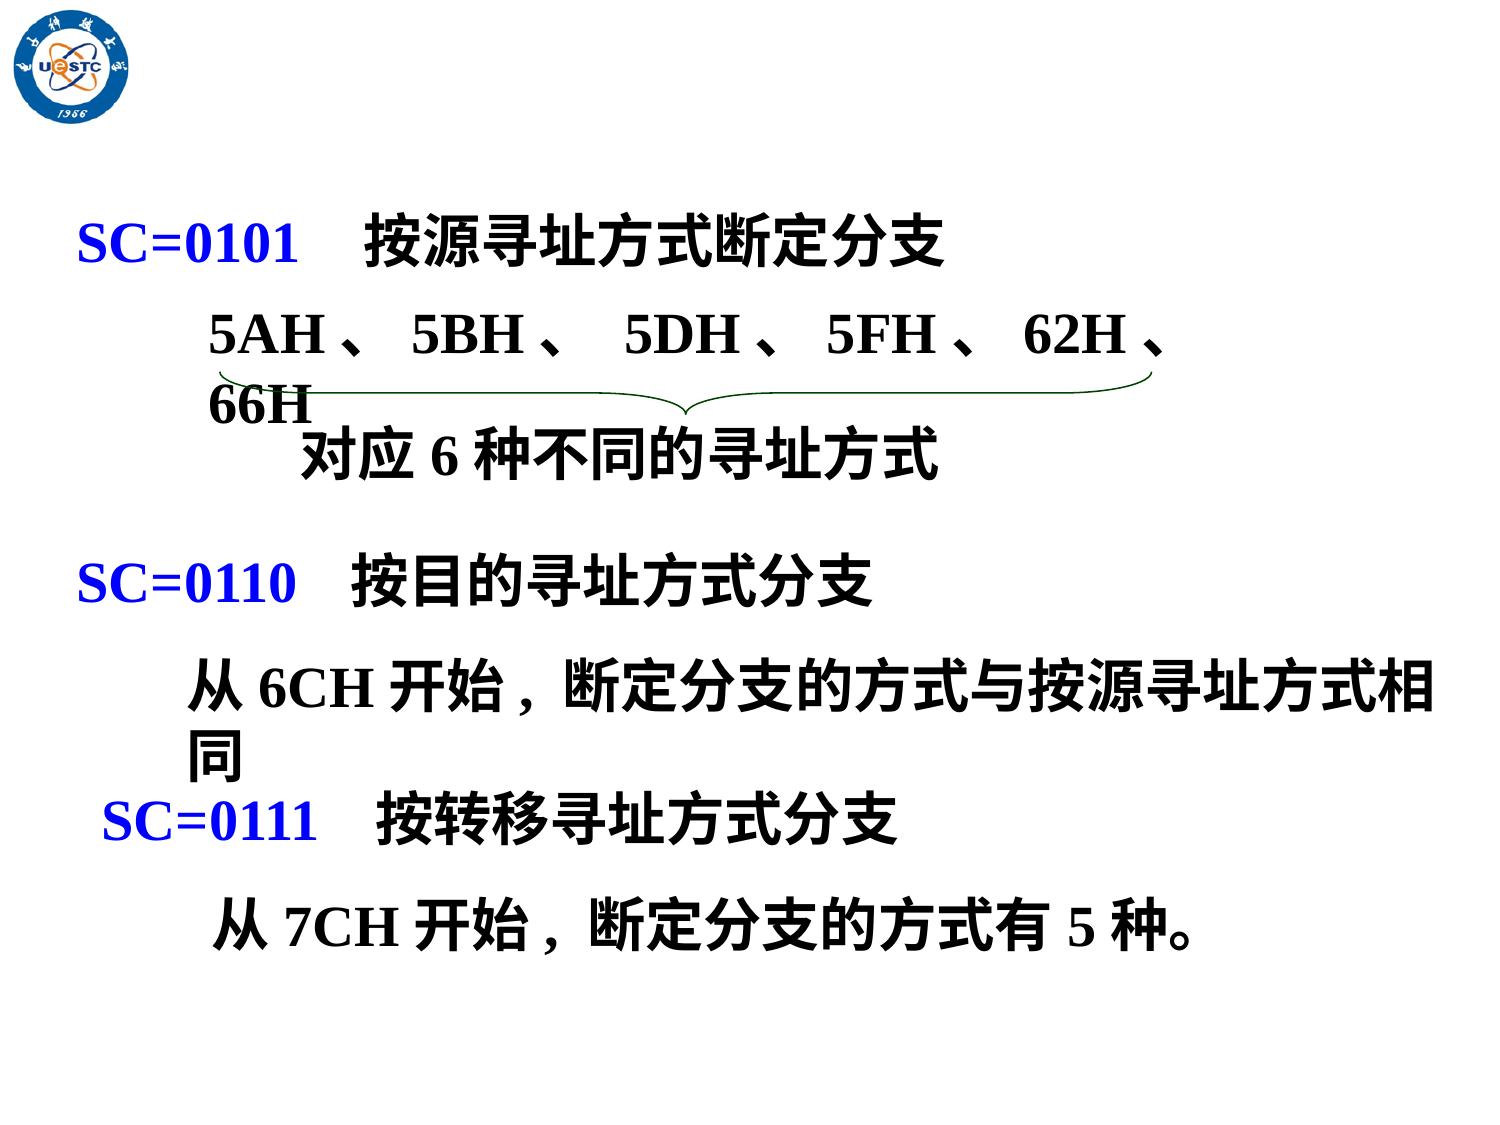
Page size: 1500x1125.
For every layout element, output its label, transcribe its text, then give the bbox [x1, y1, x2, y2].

text_box SC=0110 [61, 536, 335, 622]
text_box 从6CH开始, 断定分支的方式与按源寻址方式相同 [171, 641, 1500, 797]
text_box 对应6种不同的寻址方式 [284, 409, 1332, 495]
text_box 按目的寻址方式分支 [335, 536, 1017, 622]
text_box 5AH、5BH、 5DH、5FH、62H、66H [193, 287, 1254, 443]
text_box SC=0111 [86, 775, 360, 860]
text_box 按转移寻址方式分支 [360, 775, 1042, 860]
text_box SC=0101 [61, 196, 349, 281]
picture [6, 8, 136, 126]
text_box [219, 371, 1152, 415]
text_box 按源寻址方式断定分支 [349, 196, 1275, 281]
text_box 从7CH开始, 断定分支的方式有5种。 [196, 880, 1275, 966]
